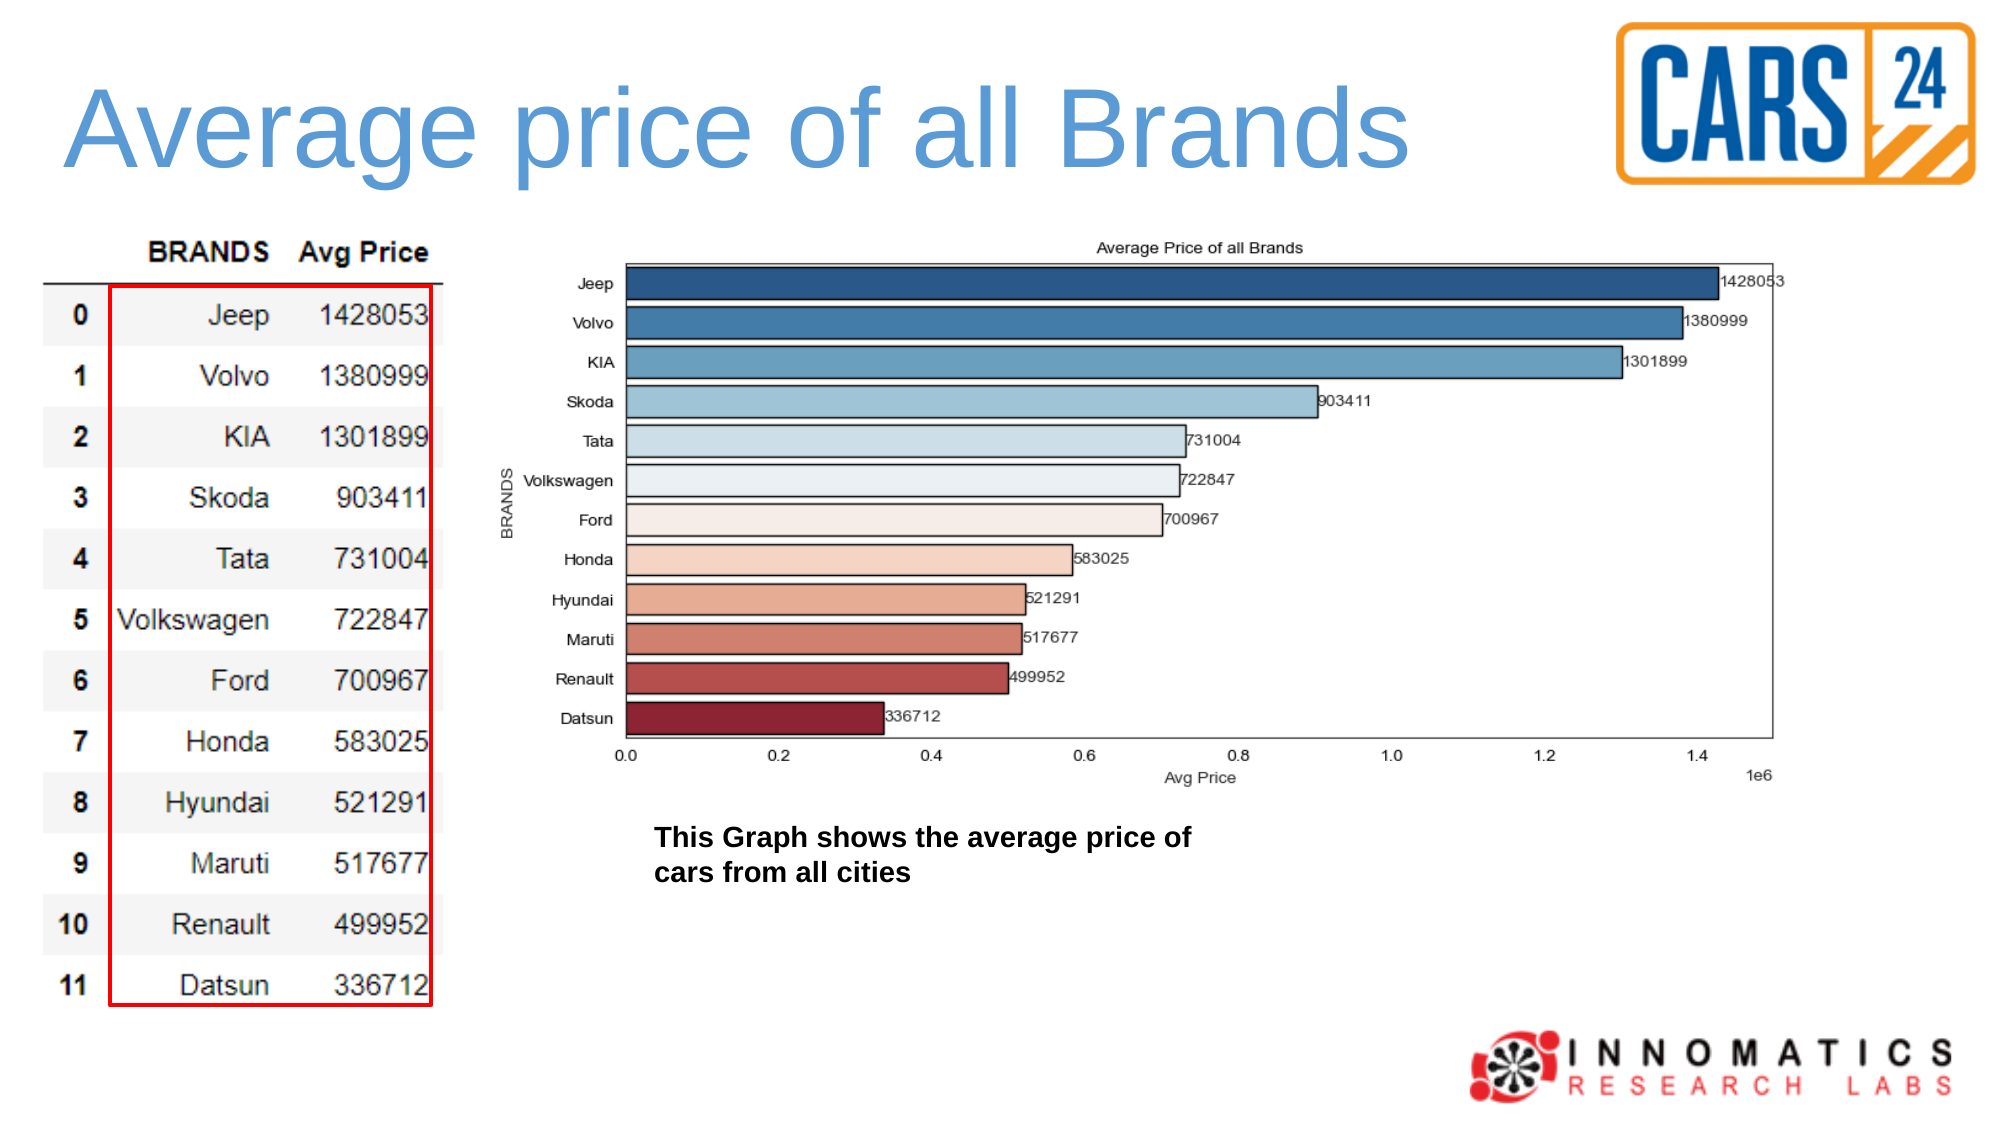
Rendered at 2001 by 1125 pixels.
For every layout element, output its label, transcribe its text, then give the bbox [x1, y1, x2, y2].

picture [35, 229, 457, 1026]
text_box This Graph shows the average price of cars from all cities [639, 810, 1223, 896]
picture [489, 229, 1797, 798]
picture [1616, 22, 1977, 185]
text_box Average price of all Brands [48, 47, 1427, 198]
picture [1445, 1014, 1975, 1125]
